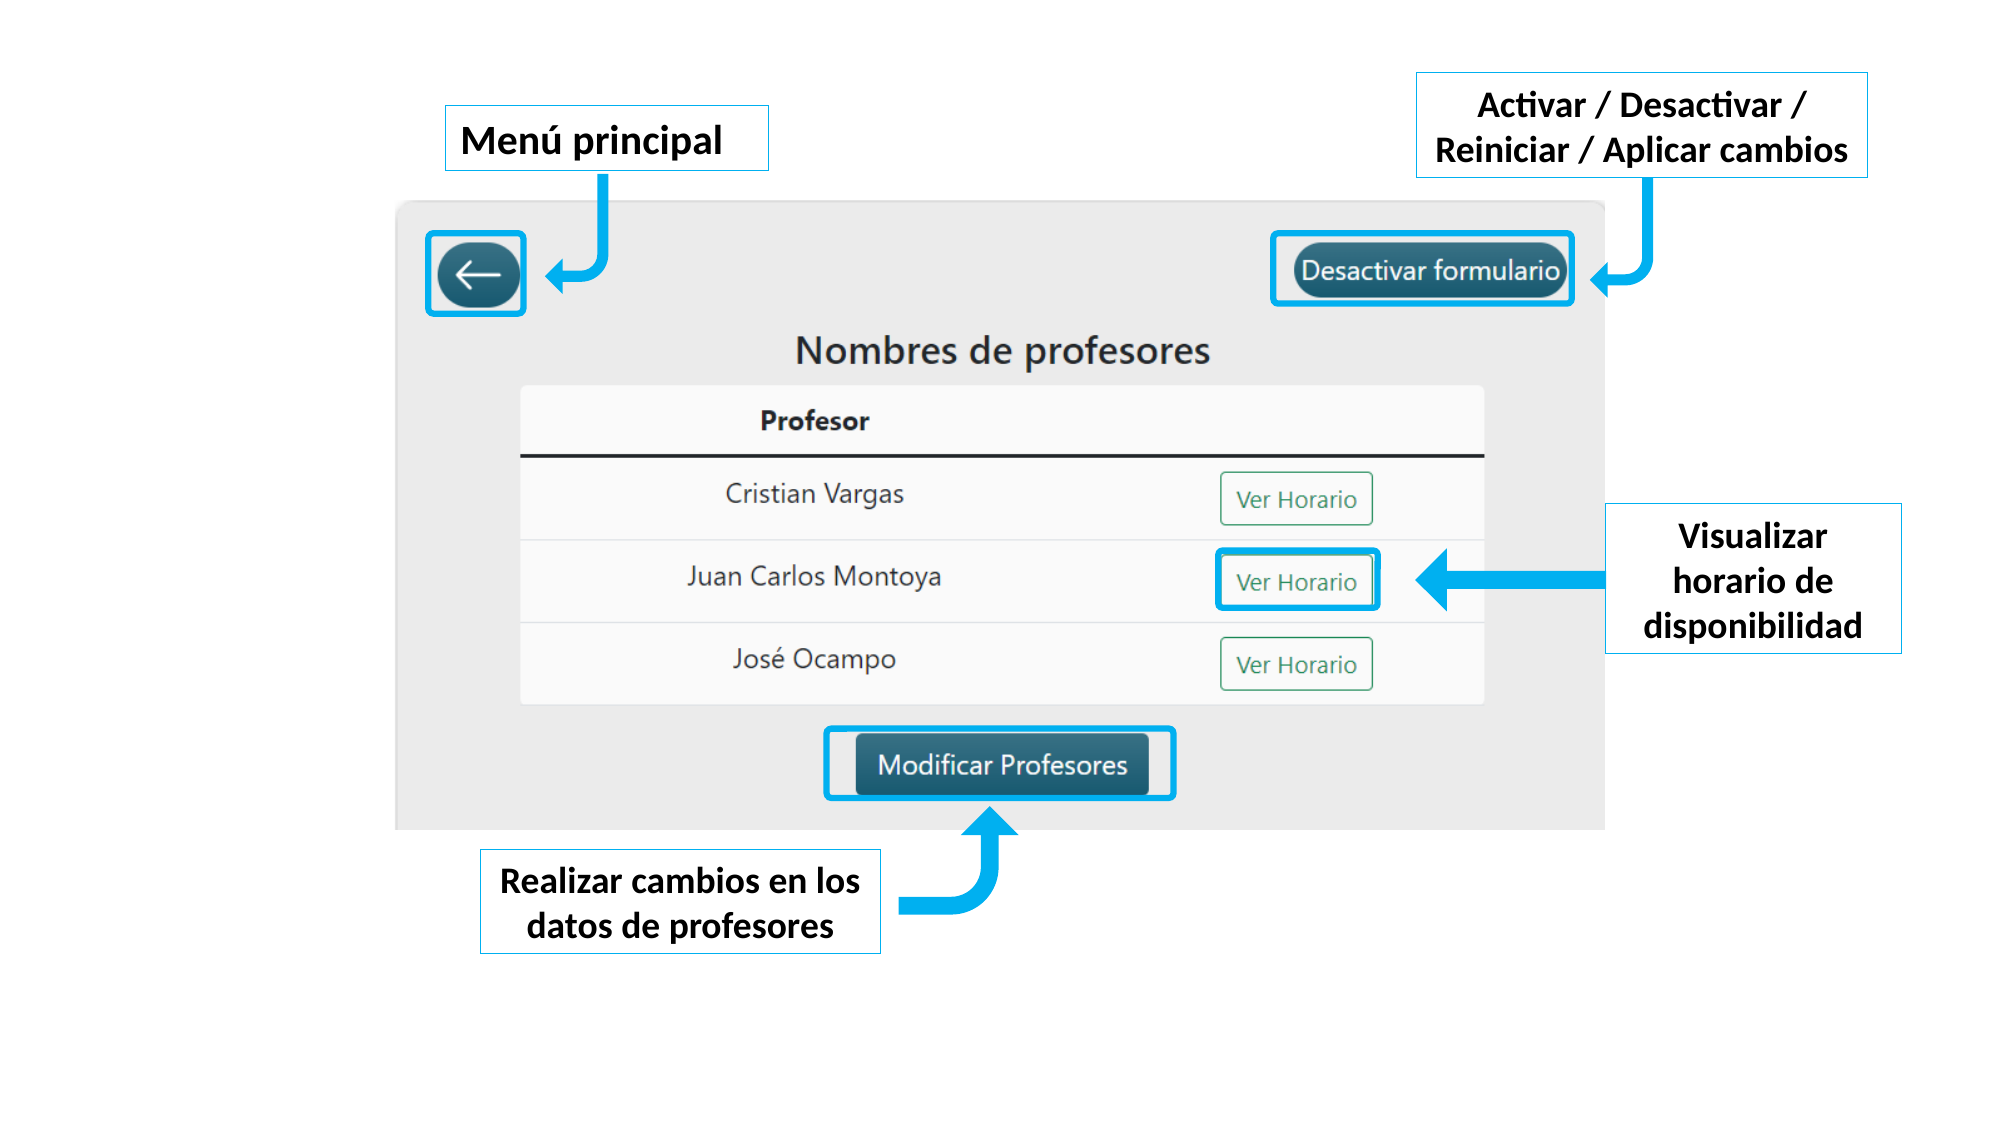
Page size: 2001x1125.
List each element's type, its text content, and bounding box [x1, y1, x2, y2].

text_box Realizar cambios en los datos de profesores [480, 849, 881, 954]
text_box Menú principal [445, 105, 769, 171]
text_box [898, 830, 1019, 915]
text_box [597, 173, 609, 200]
picture [394, 200, 1606, 830]
text_box [1606, 178, 1654, 298]
text_box Activar / Desactivar / Reiniciar / Aplicar cambios [1416, 72, 1868, 178]
text_box Visualizar horario de disponibilidad [1606, 503, 1902, 654]
